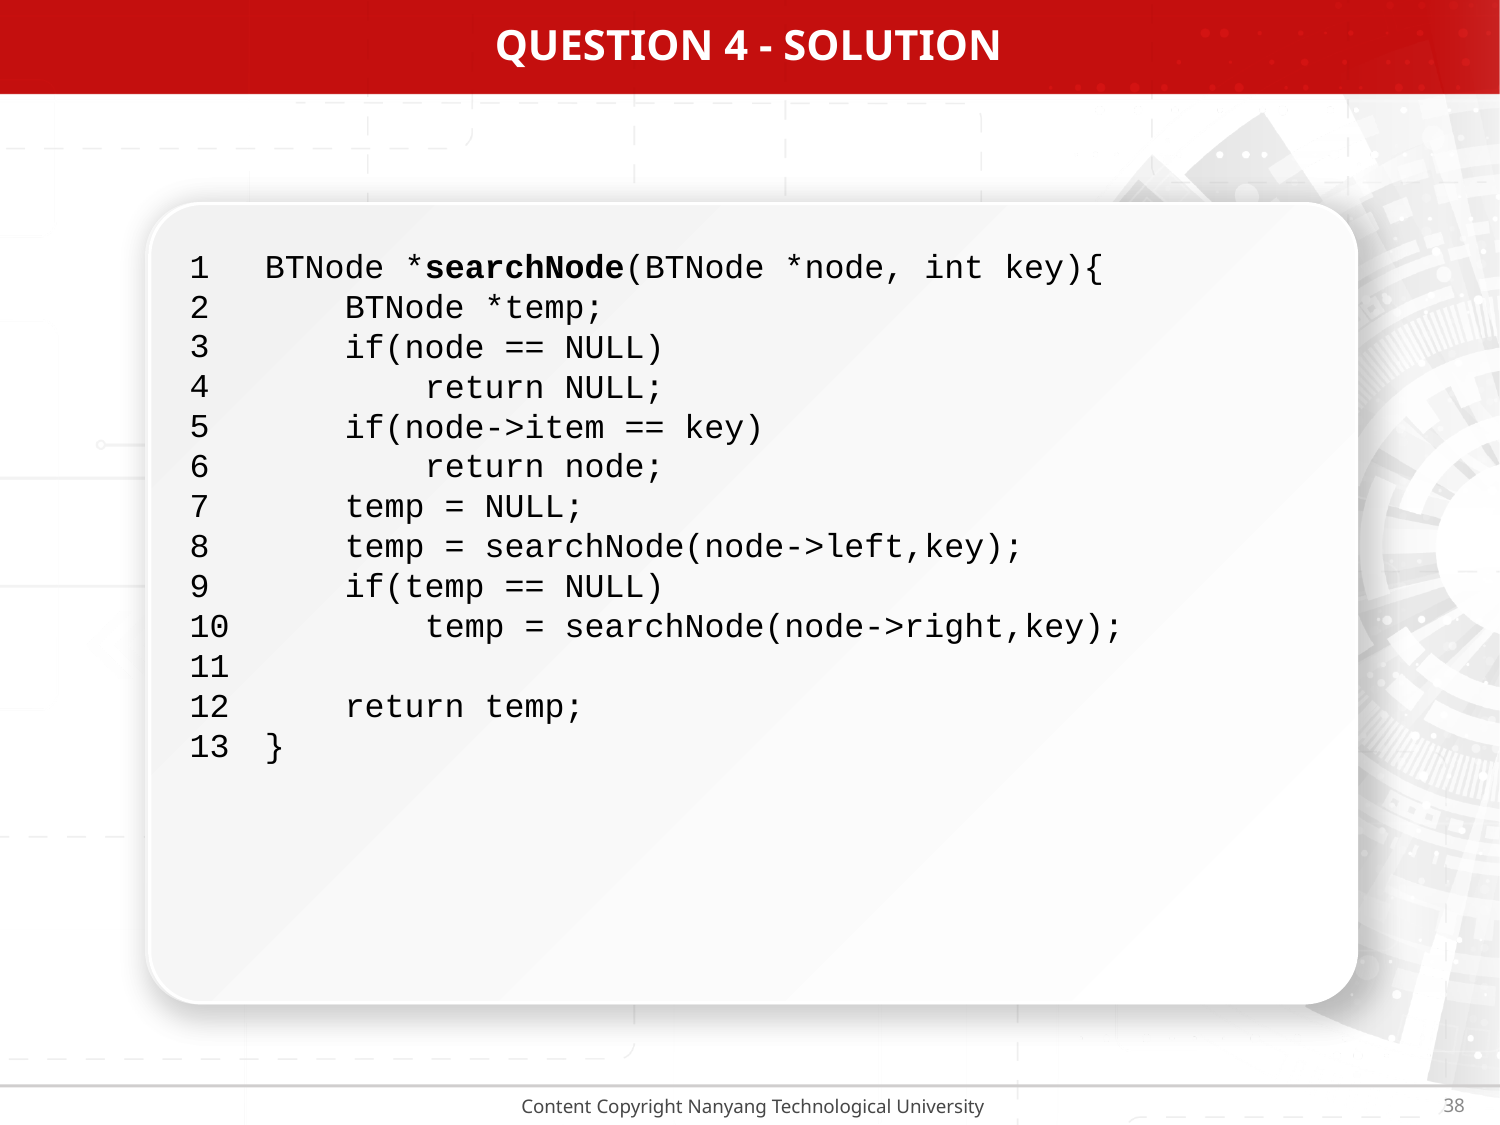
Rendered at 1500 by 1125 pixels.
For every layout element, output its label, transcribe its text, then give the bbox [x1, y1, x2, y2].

title Question 4 - solution [0, 0, 1500, 94]
picture [0, 1088, 1500, 1125]
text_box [174, 237, 1338, 778]
picture [0, 94, 1500, 1084]
